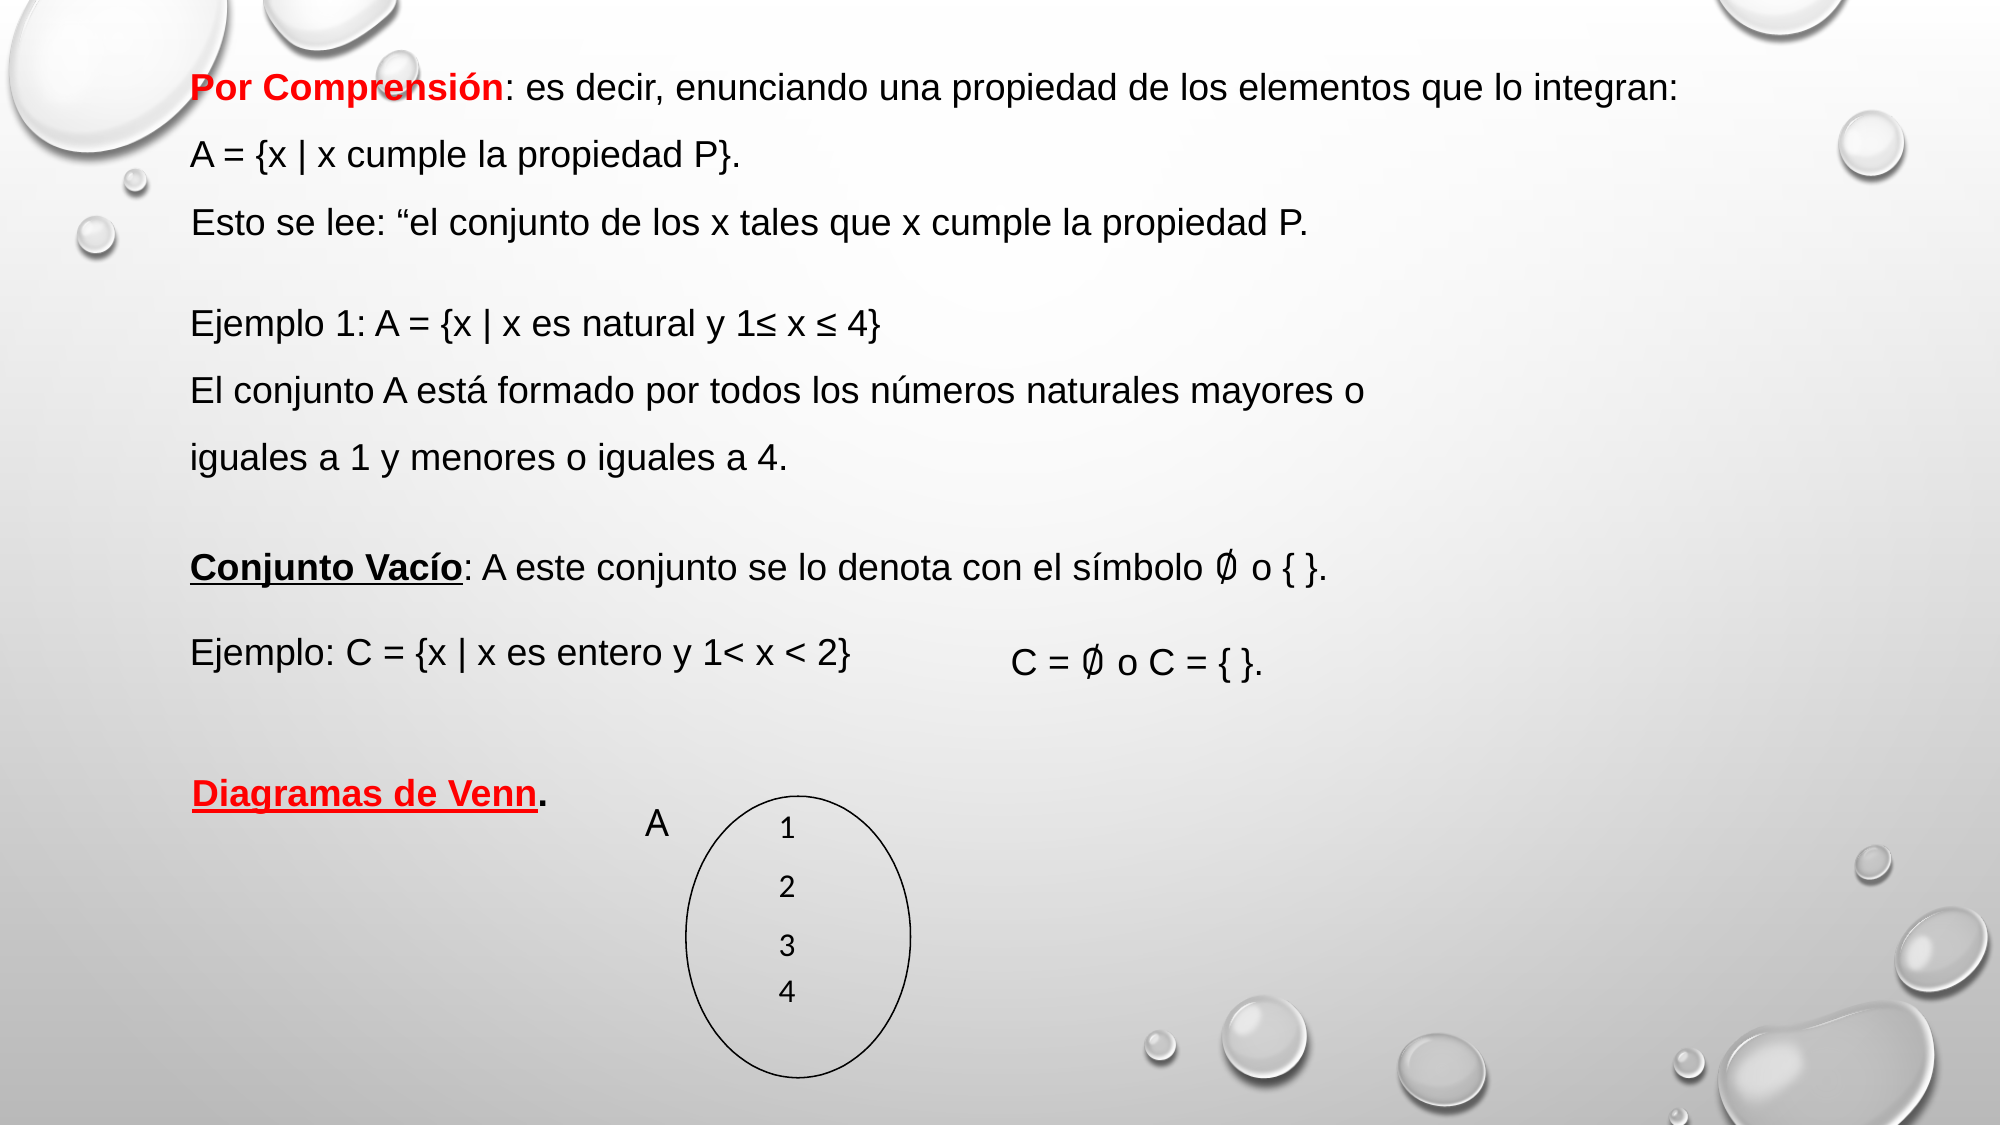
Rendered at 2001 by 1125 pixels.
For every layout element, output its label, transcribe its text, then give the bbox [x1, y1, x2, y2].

text_box Ejemplo 1: A = {x | x es natural y 1≤ x ≤ 4} El conjunto A está formado por todos los números naturales mayores o iguales a 1 y menores o iguales a 4. [155, 241, 1798, 486]
text_box Diagramas de Venn. [157, 781, 564, 822]
picture [0, 0, 2000, 1125]
text_box C = ∅ o C = { }. [975, 579, 1381, 691]
text_box Por Comprensión: es decir, enunciando una propiedad de los elementos que lo integran: A = {x | x cumple la propiedad P}. Esto se lee: “el conjunto de los x tales que x cumple la propiedad P. [154, 32, 1953, 251]
text_box Conjunto Vacío: A este conjunto se lo denota con el símbolo ∅ o { }. Ejemplo: C = {x | x es entero y 1< x < 2} [154, 513, 1818, 680]
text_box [630, 791, 911, 1079]
